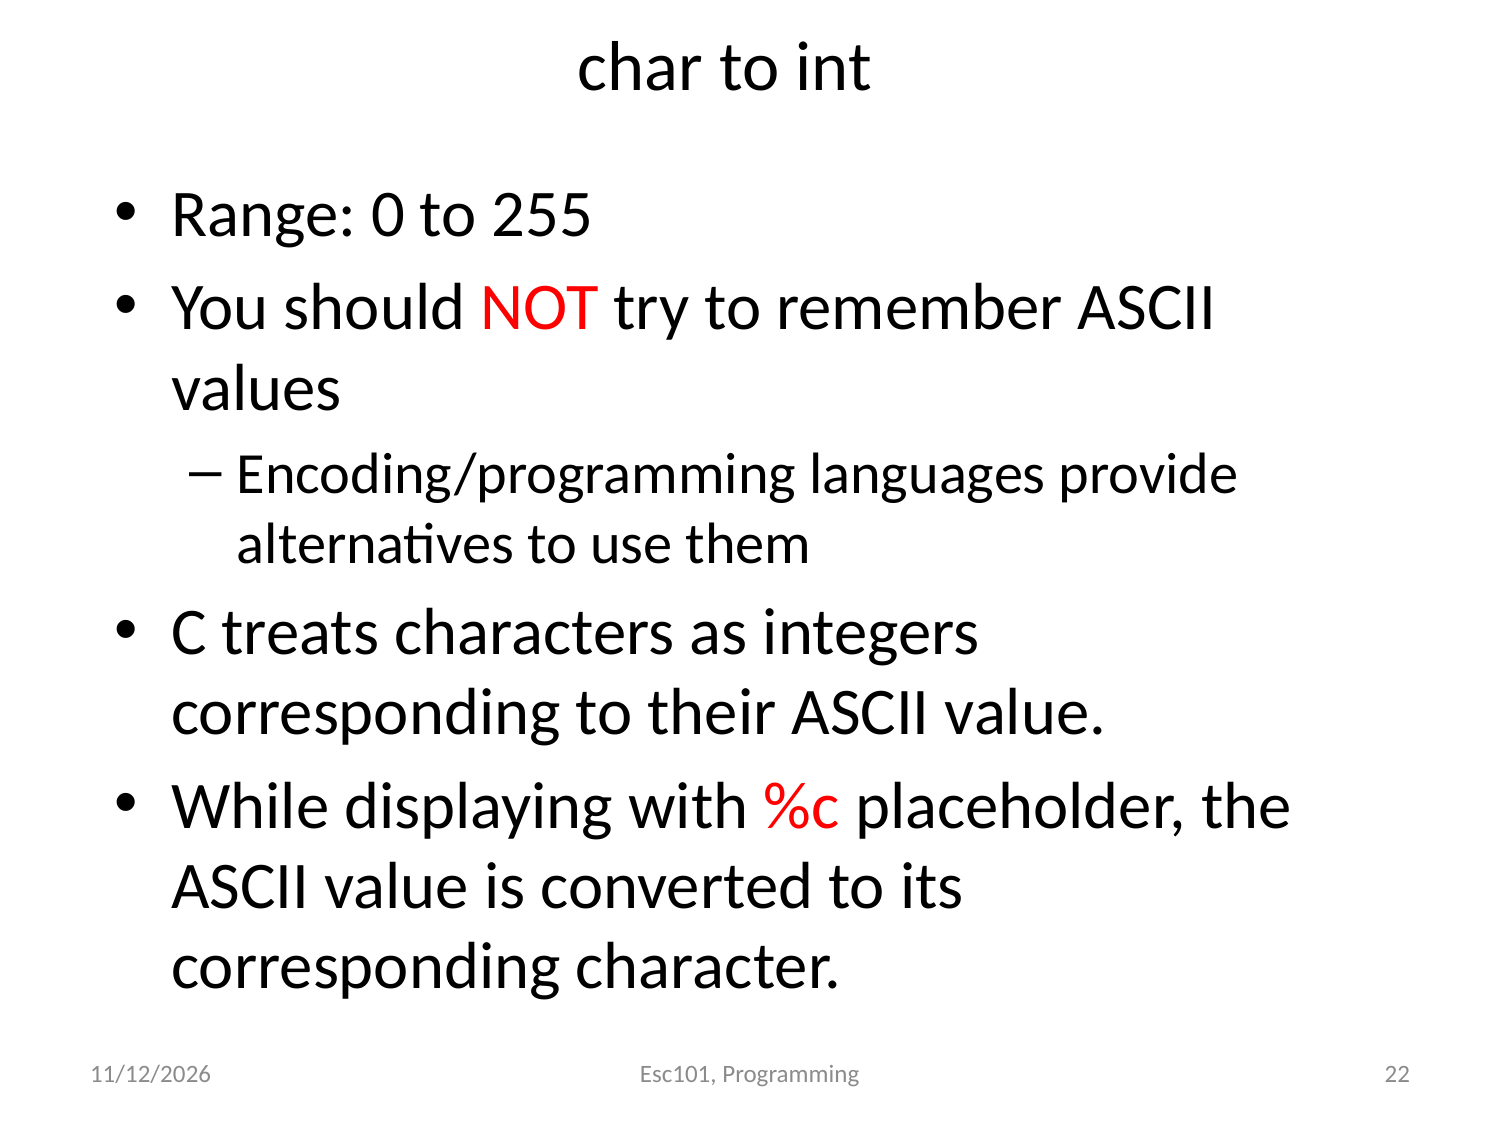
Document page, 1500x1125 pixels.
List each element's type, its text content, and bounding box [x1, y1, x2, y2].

list Range: 0 to 255 You should NOT try to remember ASCII values Encoding/programming languages provide alternatives to use them C treats characters as integers corresponding to their ASCII value. While displaying with %c placeholder, the ASCII value is converted to its corresponding character. [99, 162, 1375, 1075]
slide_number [75, 1042, 425, 1103]
footer Esc101, Programming [512, 1042, 988, 1103]
slide_number 22 [1074, 1042, 1425, 1103]
title char to int [87, 12, 1363, 113]
